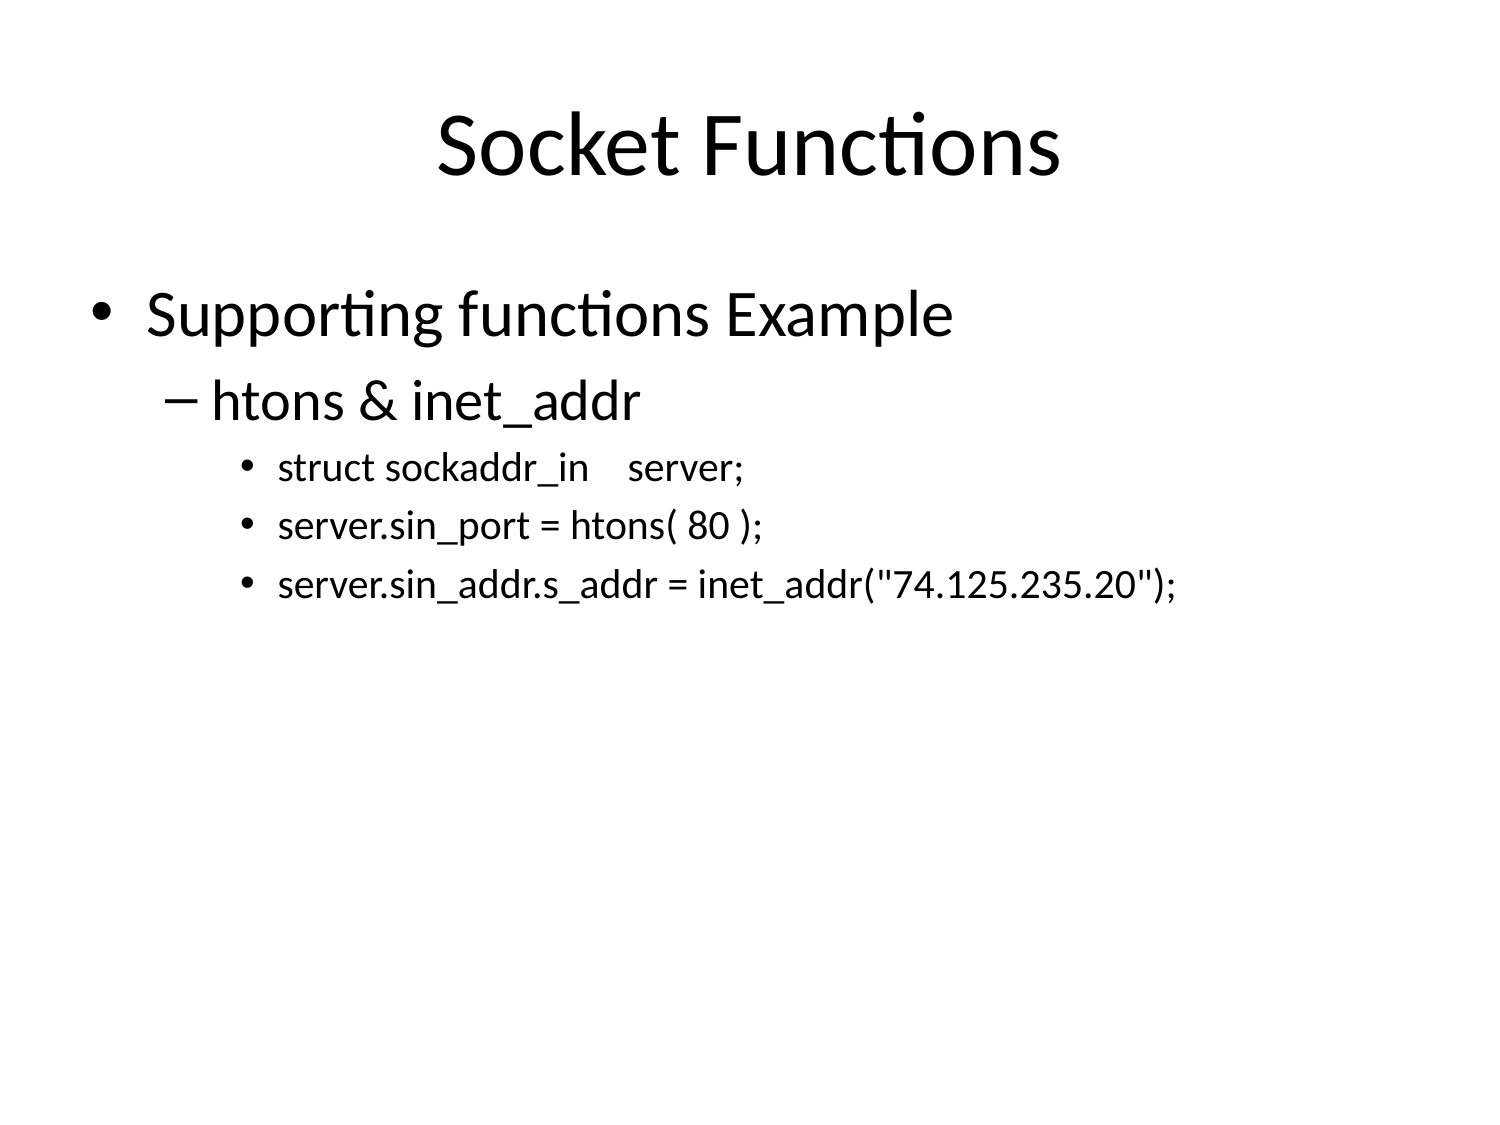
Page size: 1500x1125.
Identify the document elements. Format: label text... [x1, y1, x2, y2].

list Supporting functions Example htons & inet_addr struct sockaddr_in server; server.sin_port = htons( 80 ); server.sin_addr.s_addr = inet_addr("74.125.235.20"); [75, 262, 1425, 1005]
title Socket Functions [75, 45, 1425, 233]
